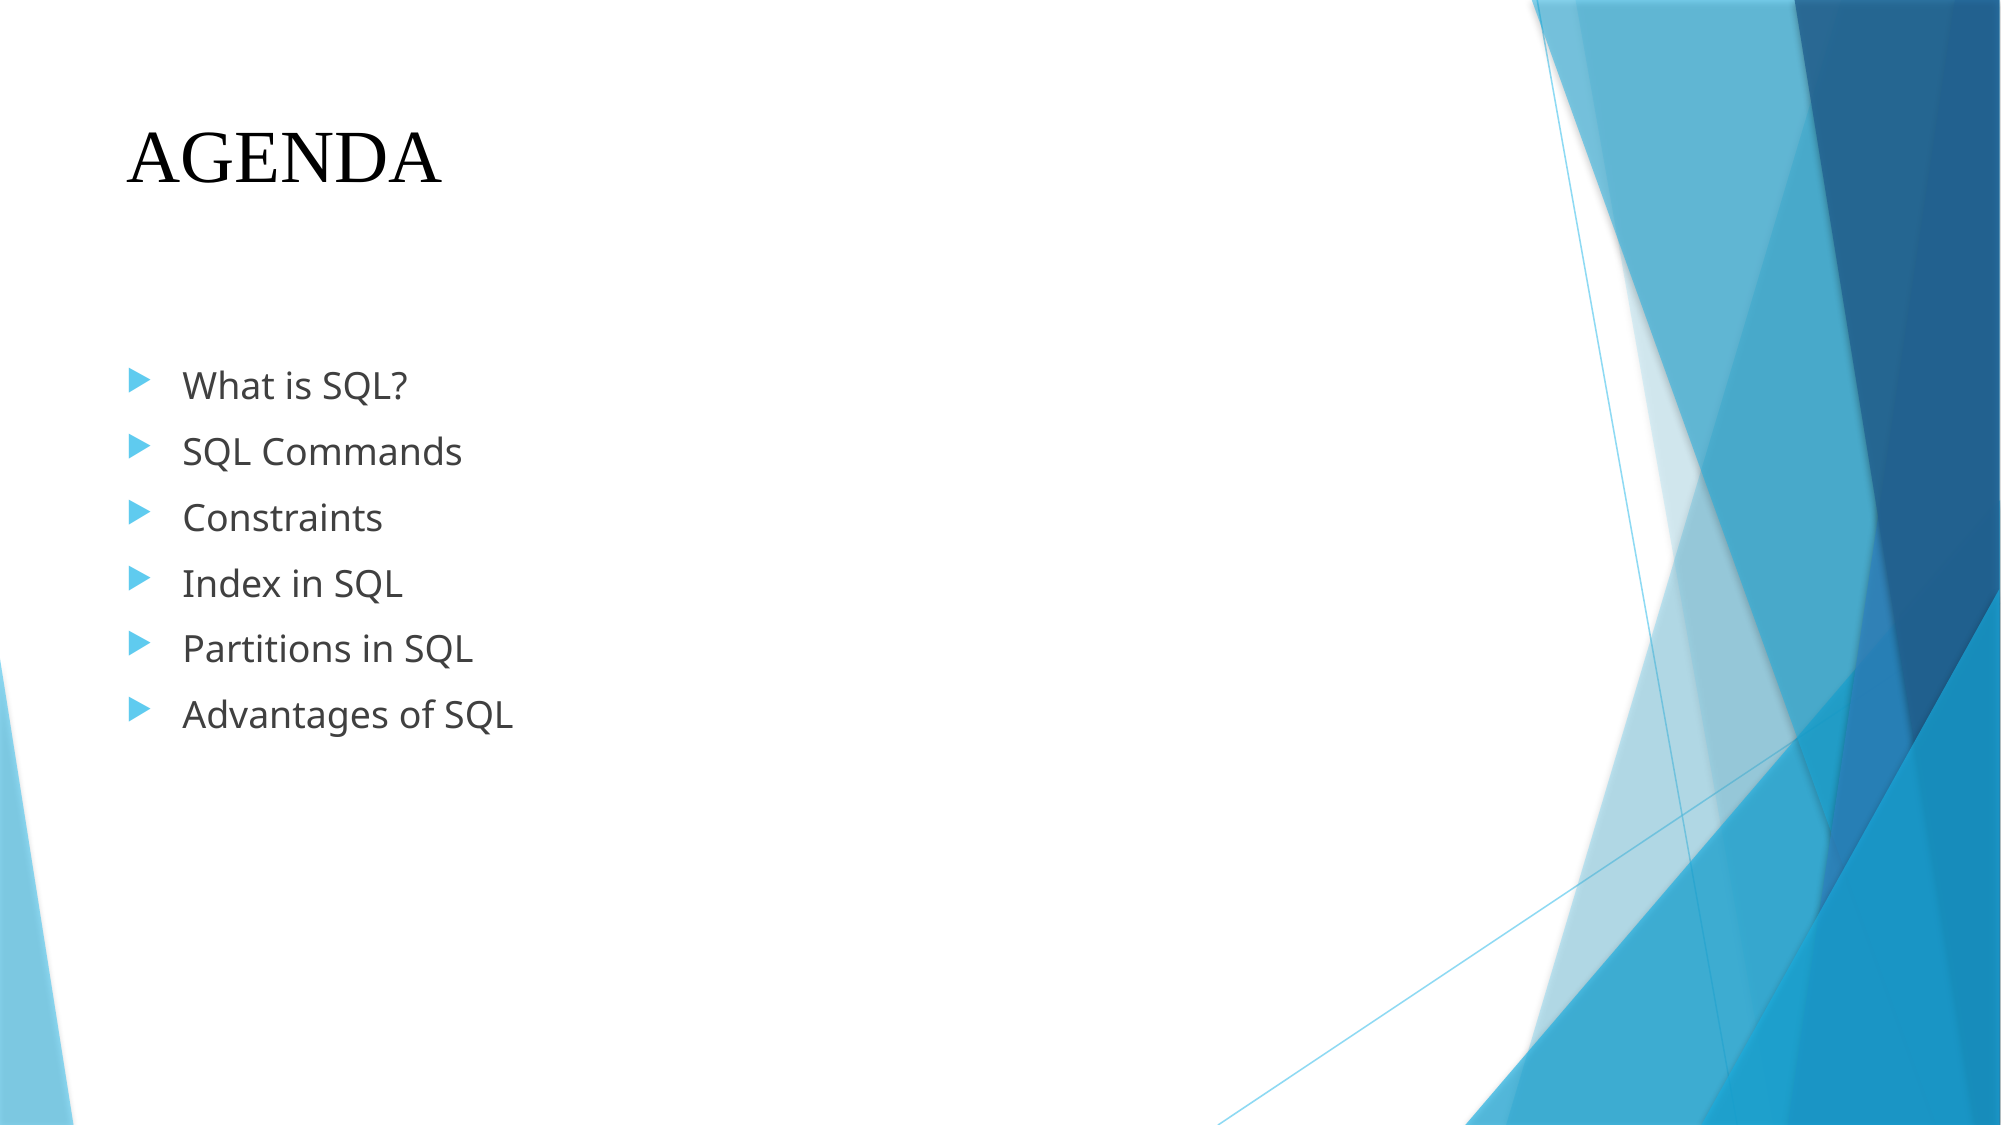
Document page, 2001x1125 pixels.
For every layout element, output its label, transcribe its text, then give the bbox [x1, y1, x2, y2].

title AGENDA [111, 99, 1522, 317]
list What is SQL? SQL Commands Constraints Index in SQL Partitions in SQL Advantages of SQL [111, 354, 1522, 992]
